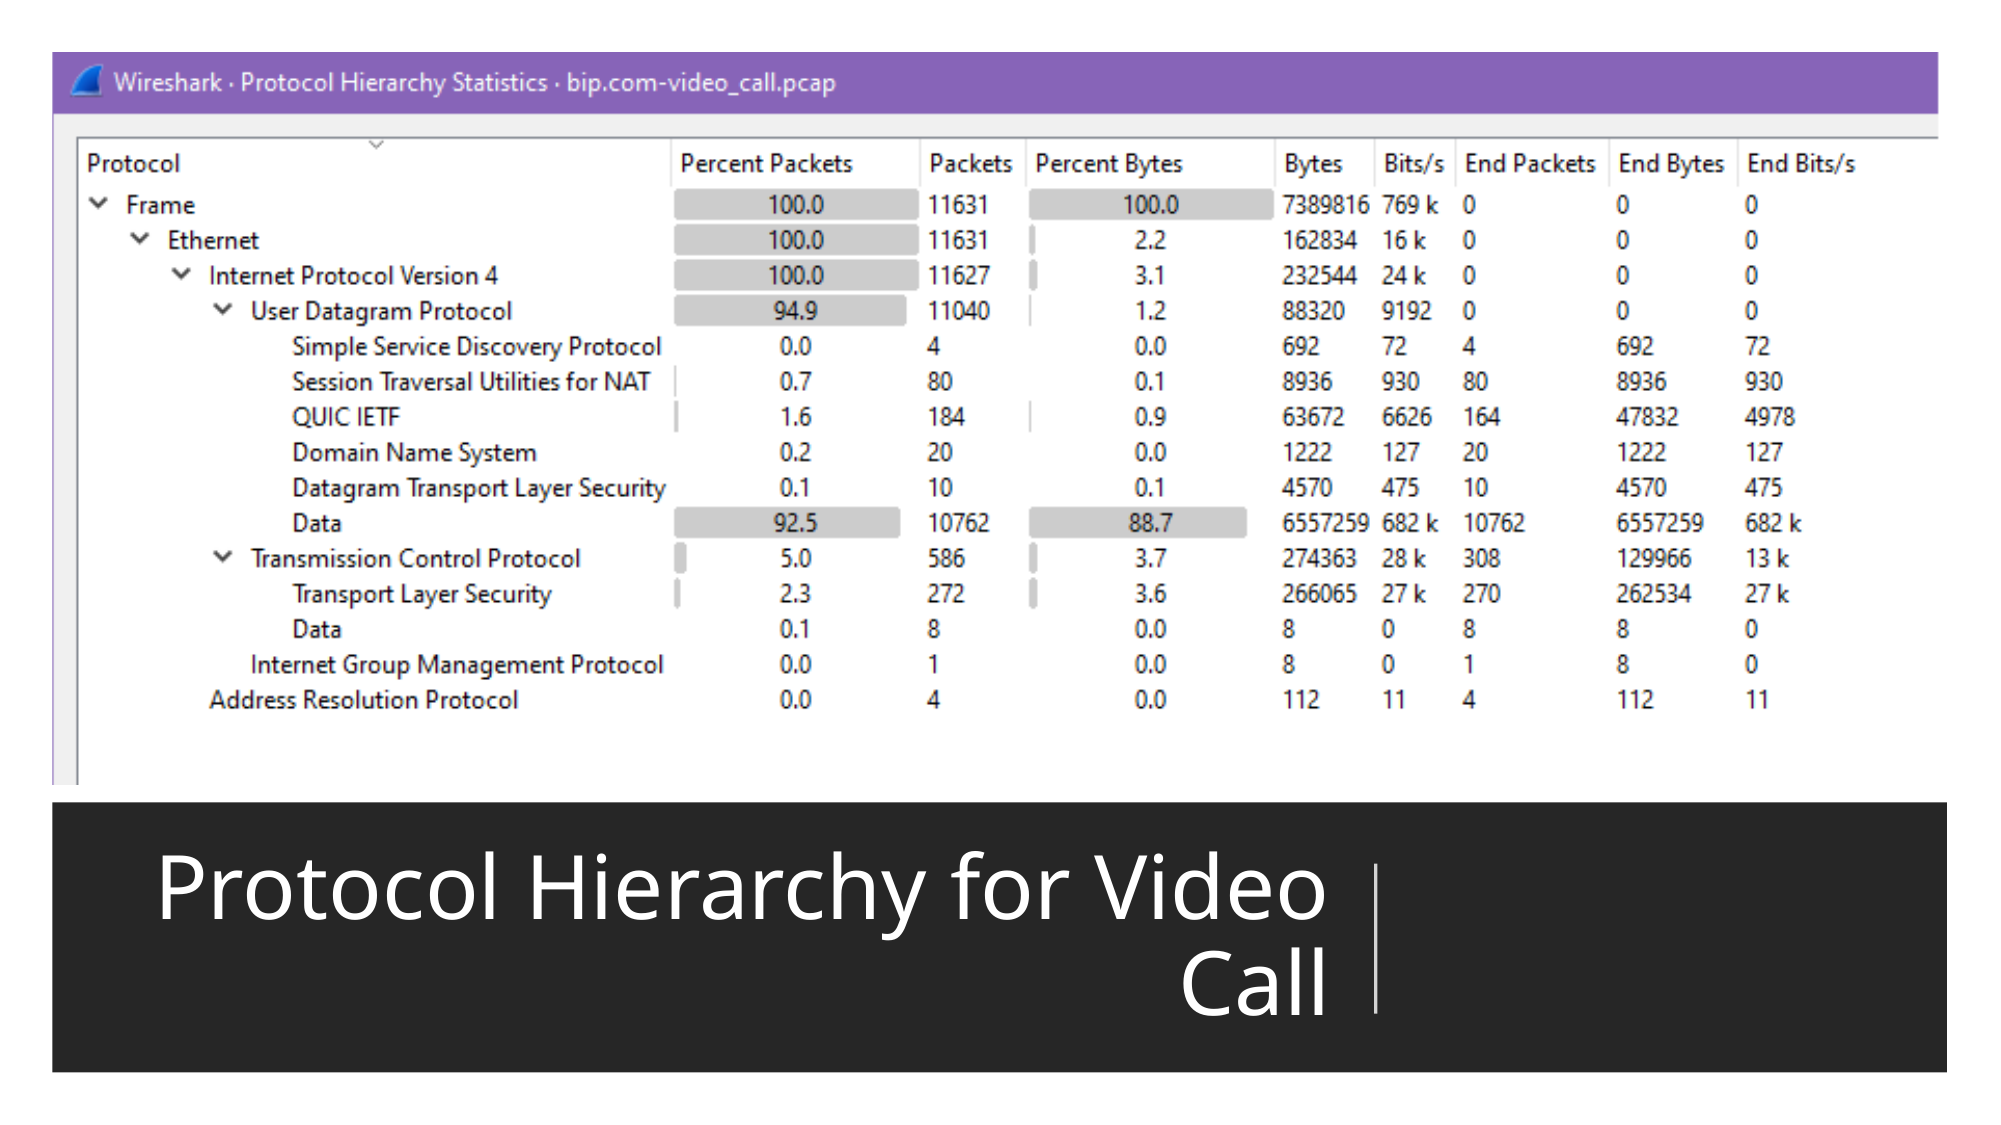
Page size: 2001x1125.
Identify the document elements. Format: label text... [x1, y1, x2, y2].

title Protocol Hierarchy for Video Call [117, 835, 1346, 1043]
text_box [51, 801, 1948, 1073]
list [52, 52, 1947, 785]
